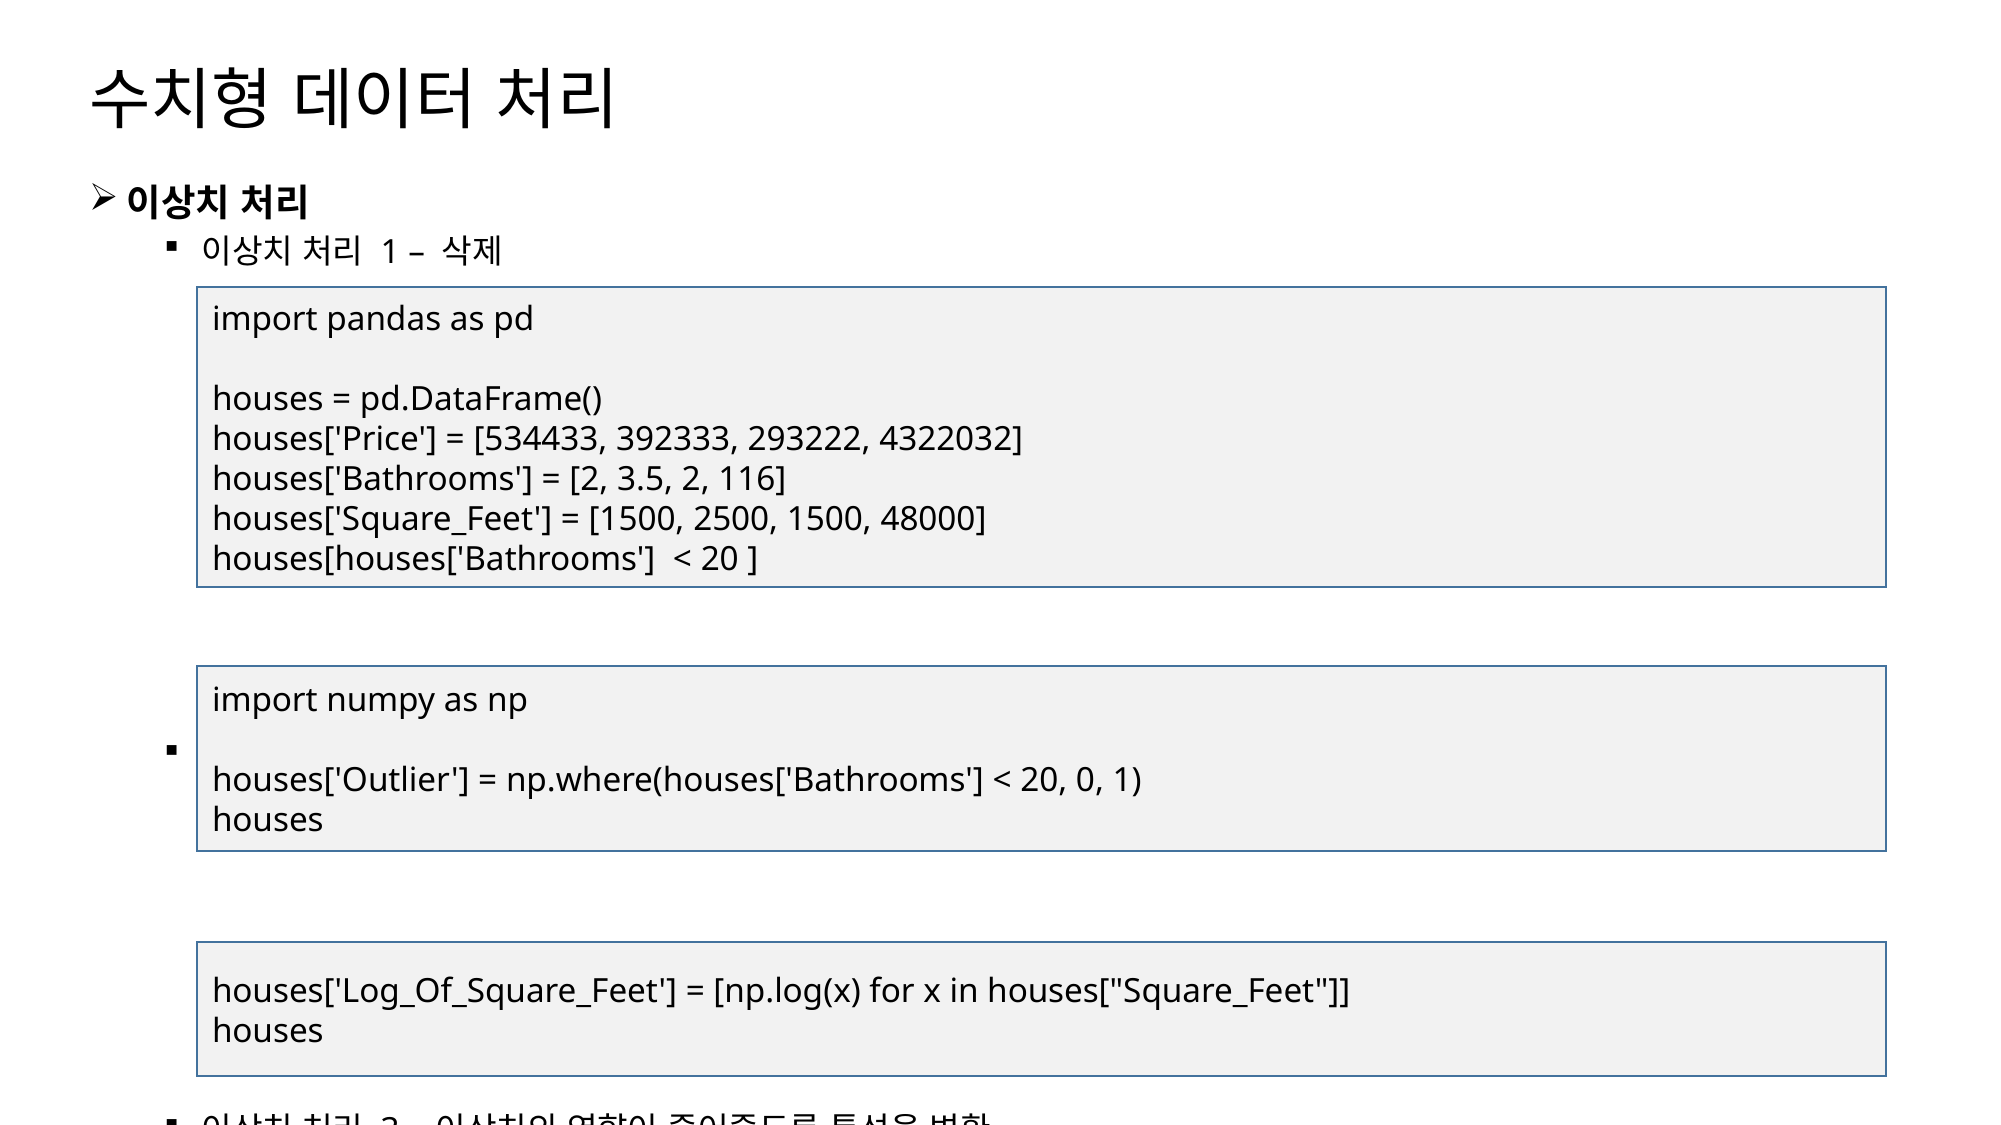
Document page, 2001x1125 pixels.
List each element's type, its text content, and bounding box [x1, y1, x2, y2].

text_box houses['Log_Of_Square_Feet'] = [np.log(x) for x in houses["Square_Feet"]] houses [196, 941, 1887, 1077]
text_box import pandas as pd houses = pd.DataFrame() houses['Price'] = [534433, 392333, 293222, 4322032] houses['Bathrooms'] = [2, 3.5, 2, 116] houses['Square_Feet'] = [1500, 2500, 1500, 48000] houses[houses['Bathrooms'] < 20 ] [196, 286, 1887, 588]
title 수치형 데이터 처리 [74, 55, 1800, 148]
text_box import numpy as np houses['Outlier'] = np.where(houses['Bathrooms'] < 20, 0, 1) houses [196, 665, 1887, 852]
list 이상치 처리 이상치 처리 1 – 삭제 이상치 처리 2 - 이상치로 표시하고 이를 특성의 하나로 표함 이상치 처리 3 - 이상치의 영향이 줄어줄도록 특성을 변환 [74, 176, 1921, 913]
